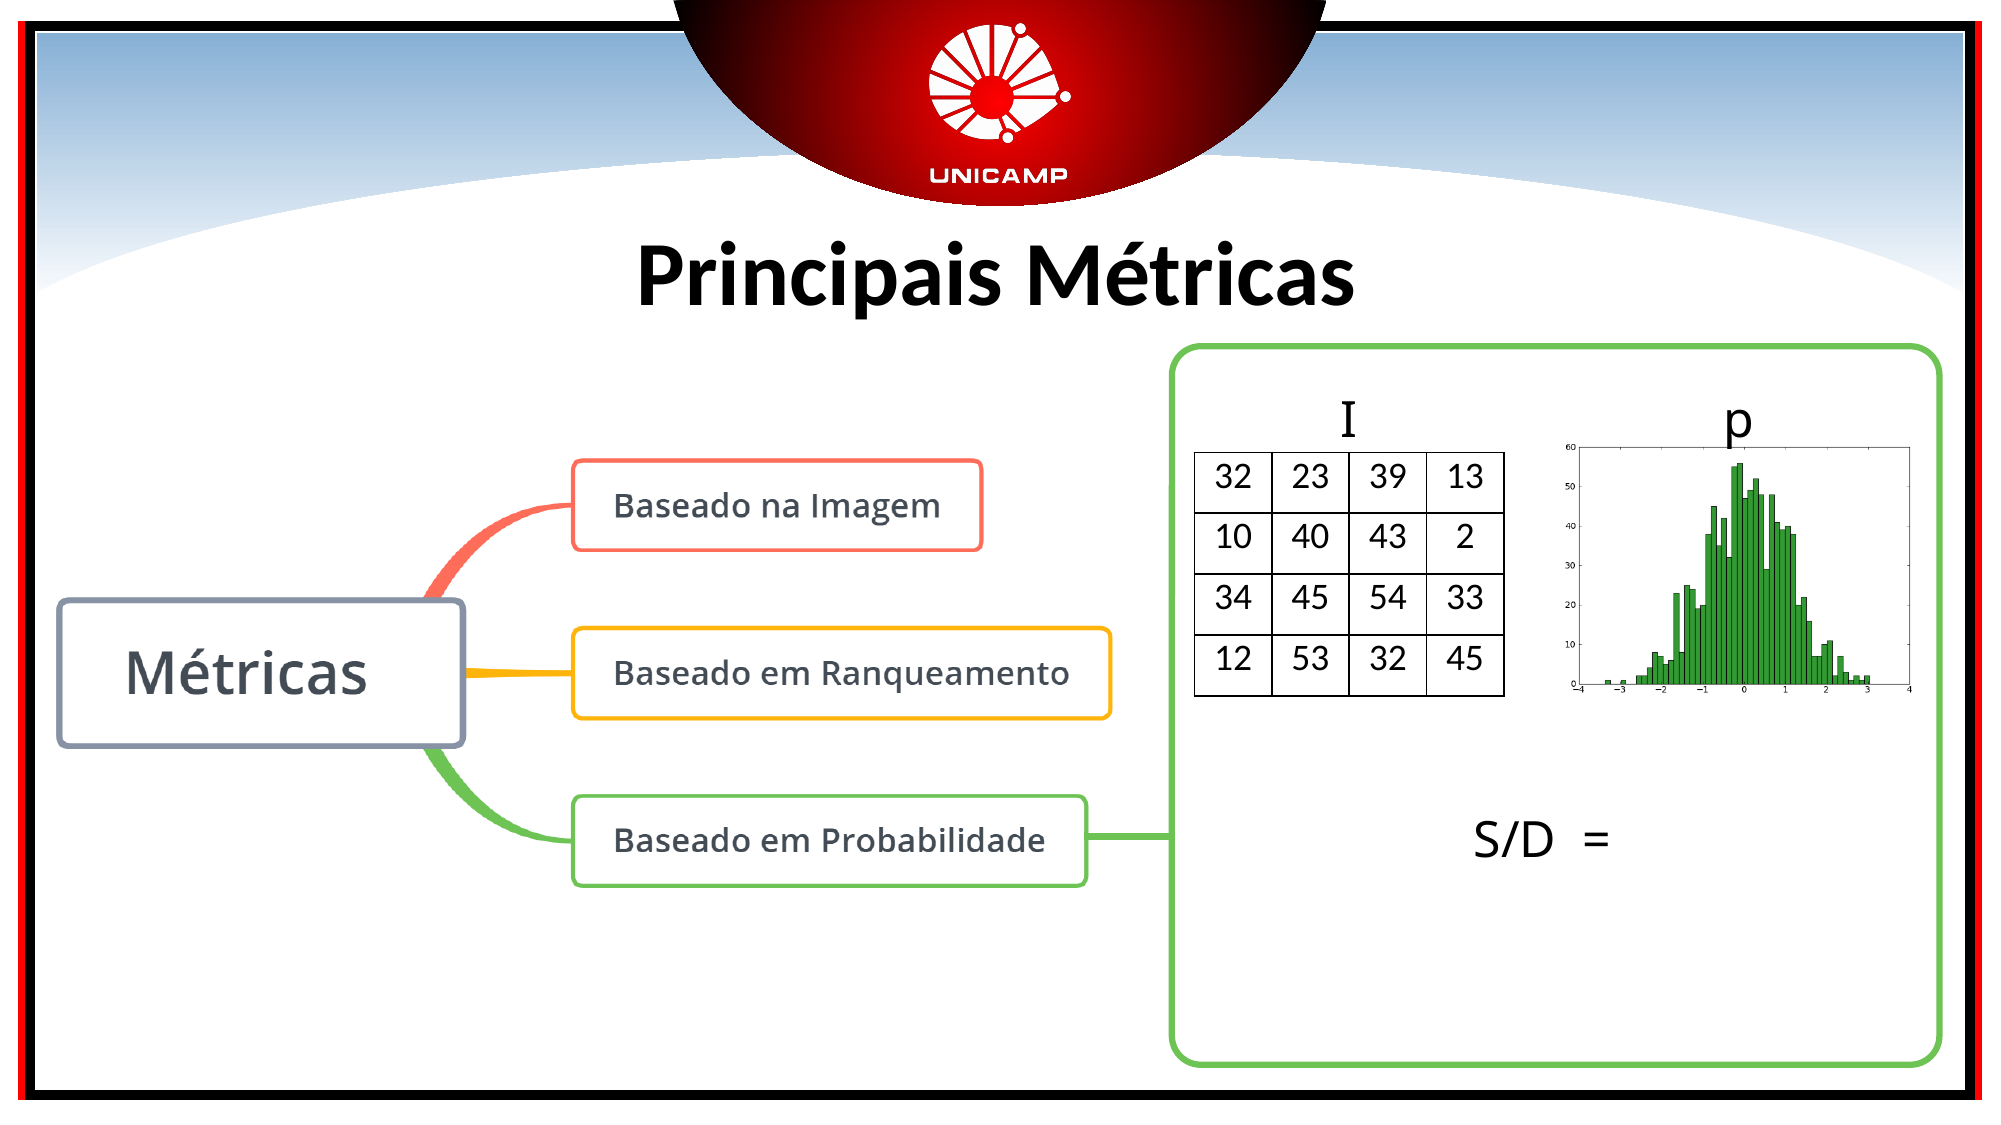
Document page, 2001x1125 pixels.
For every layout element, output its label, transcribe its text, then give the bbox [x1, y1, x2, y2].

table_cell 45 [1273, 575, 1348, 634]
text_box I [1194, 380, 1504, 456]
text_box p [1583, 380, 1894, 437]
picture [1560, 437, 1917, 696]
title Principais Métricas [22, 166, 1971, 385]
table_header 32 [1195, 456, 1271, 512]
table_cell 32 [1350, 636, 1426, 695]
table_header 13 [1427, 456, 1503, 512]
table_cell 2 [1427, 514, 1503, 573]
text_box [1318, 25, 1971, 166]
table_cell 53 [1273, 636, 1348, 695]
table_cell 33 [1427, 575, 1503, 634]
table_cell 40 [1273, 514, 1348, 573]
text_box [1971, 25, 1978, 1096]
text_box [1201, 31, 1965, 166]
text_box [35, 31, 799, 166]
text_box [22, 385, 29, 1096]
table_cell 45 [1427, 636, 1503, 695]
text_box [1182, 156, 1363, 166]
text_box [1170, 345, 1941, 1066]
table_cell 43 [1350, 514, 1426, 573]
text_box [29, 25, 682, 166]
text_box [29, 385, 1971, 1096]
table_header 39 [1350, 456, 1426, 512]
table_cell 54 [1350, 575, 1426, 634]
text_box [636, 156, 817, 166]
text_box [22, 25, 29, 166]
picture [929, 23, 1071, 183]
table_cell 34 [1195, 575, 1271, 634]
text_box [672, 0, 1328, 166]
table_header 23 [1273, 456, 1348, 512]
table_cell 10 [1195, 514, 1271, 573]
slide_number 27 [1412, 1013, 1863, 1074]
picture [51, 452, 1116, 894]
table_cell 12 [1195, 636, 1271, 695]
